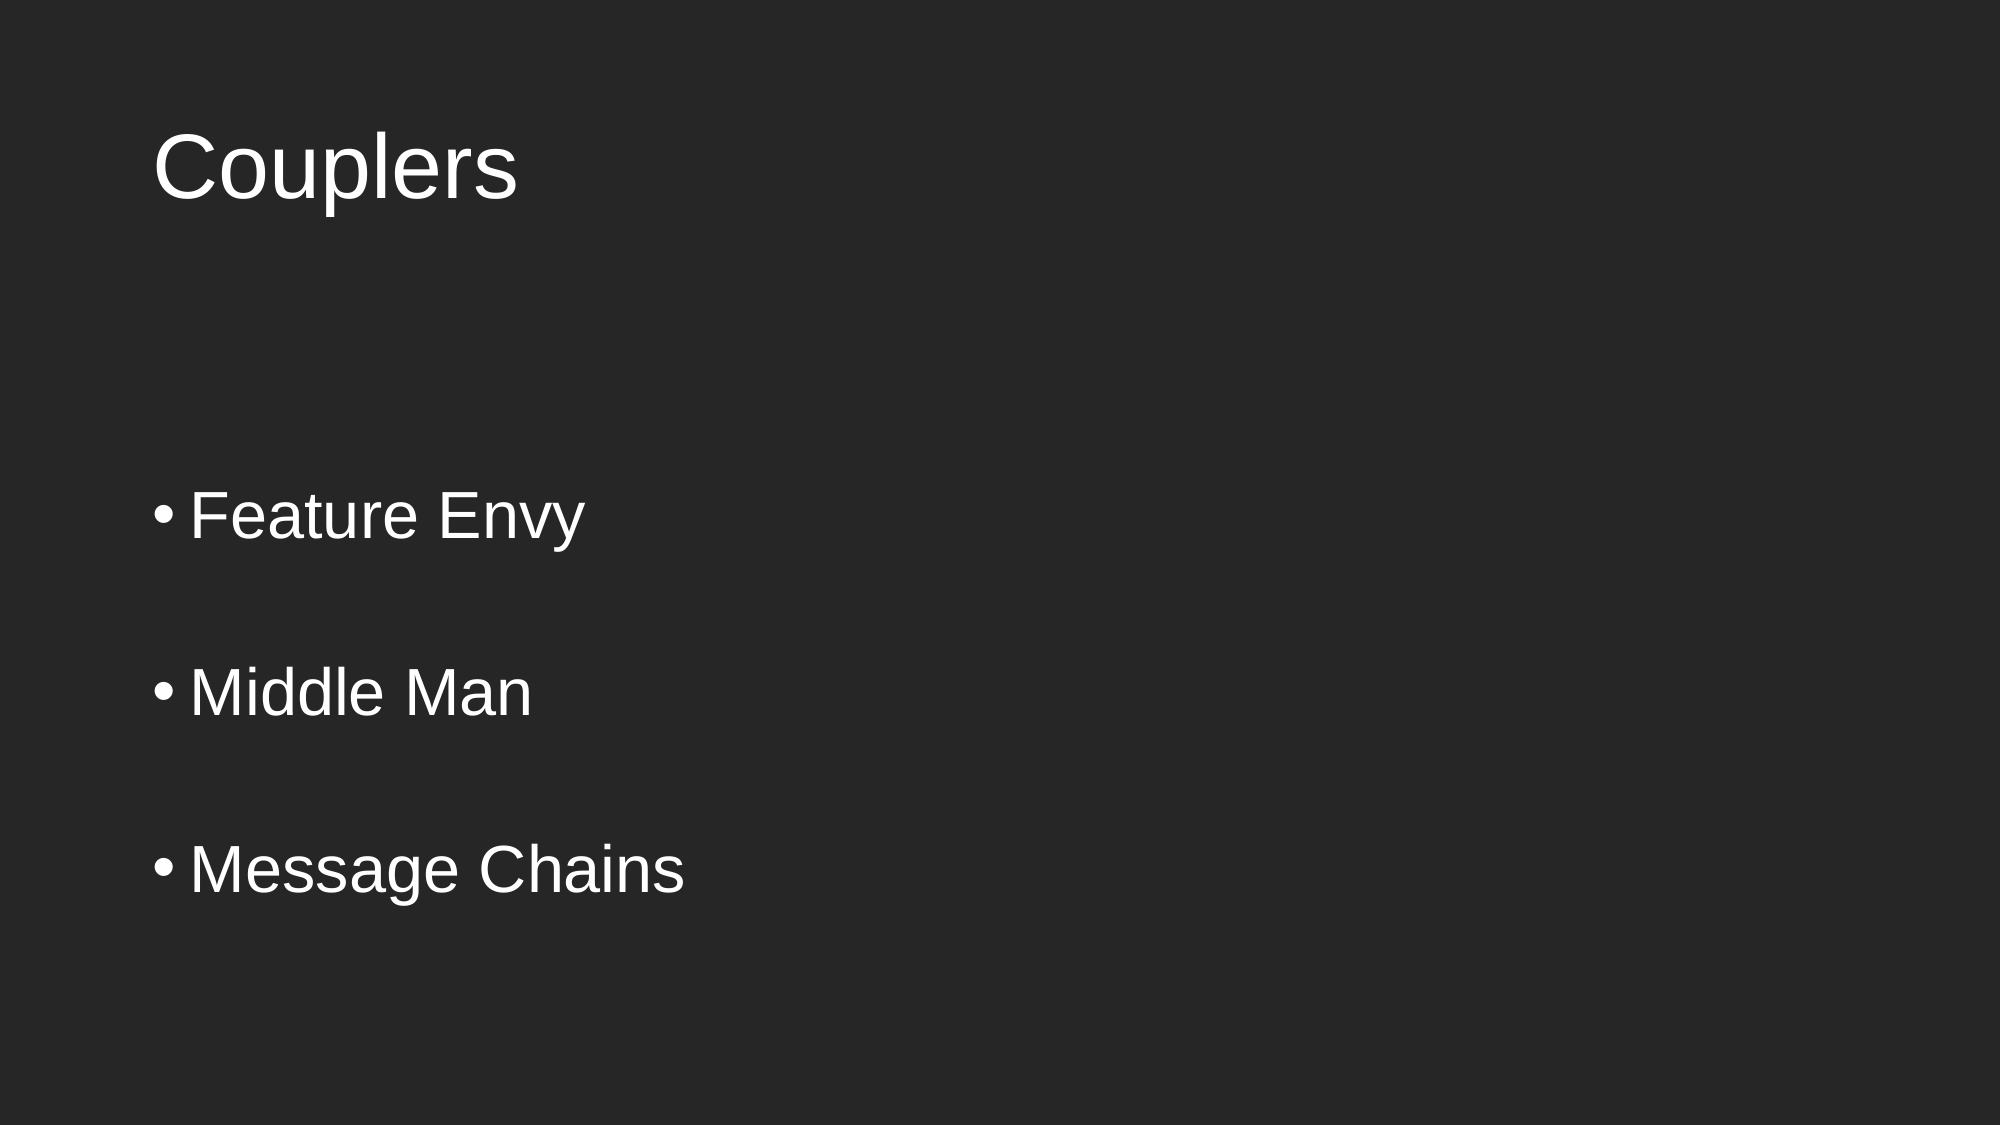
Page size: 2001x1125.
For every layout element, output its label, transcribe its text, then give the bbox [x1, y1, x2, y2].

title Couplers [137, 59, 1863, 278]
list Feature Envy Middle Man Message Chains [137, 299, 1863, 1014]
